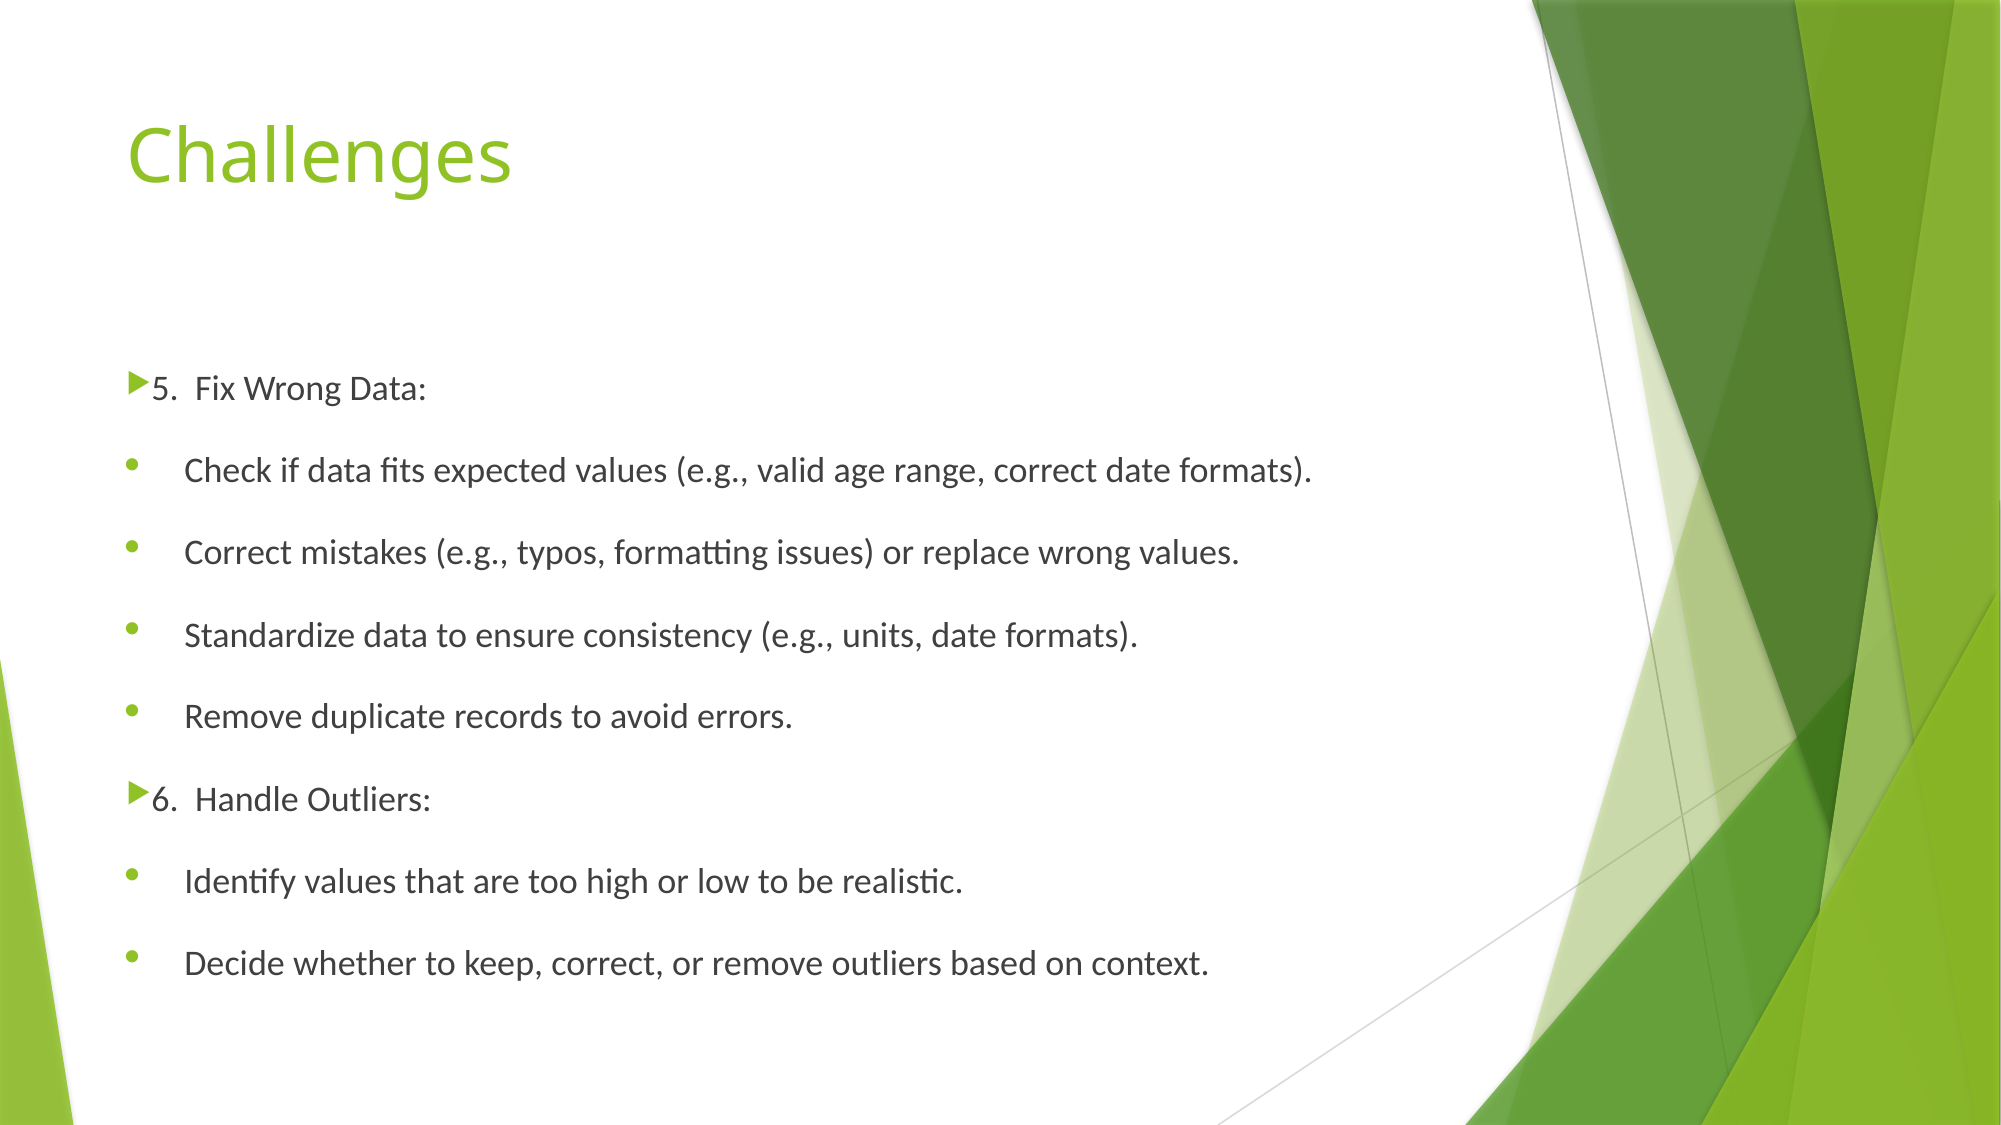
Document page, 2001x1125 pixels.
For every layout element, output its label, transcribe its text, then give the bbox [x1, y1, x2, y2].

list 5. Fix Wrong Data: Check if data fits expected values (e.g., valid age range, correct date formats). Correct mistakes (e.g., typos, formatting issues) or replace wrong values. Standardize data to ensure consistency (e.g., units, date formats). Remove duplicate records to avoid errors. 6. Handle Outliers: Identify values that are too high or low to be realistic. Decide whether to keep, correct, or remove outliers based on context. [111, 354, 1522, 992]
title Challenges [111, 99, 1522, 279]
